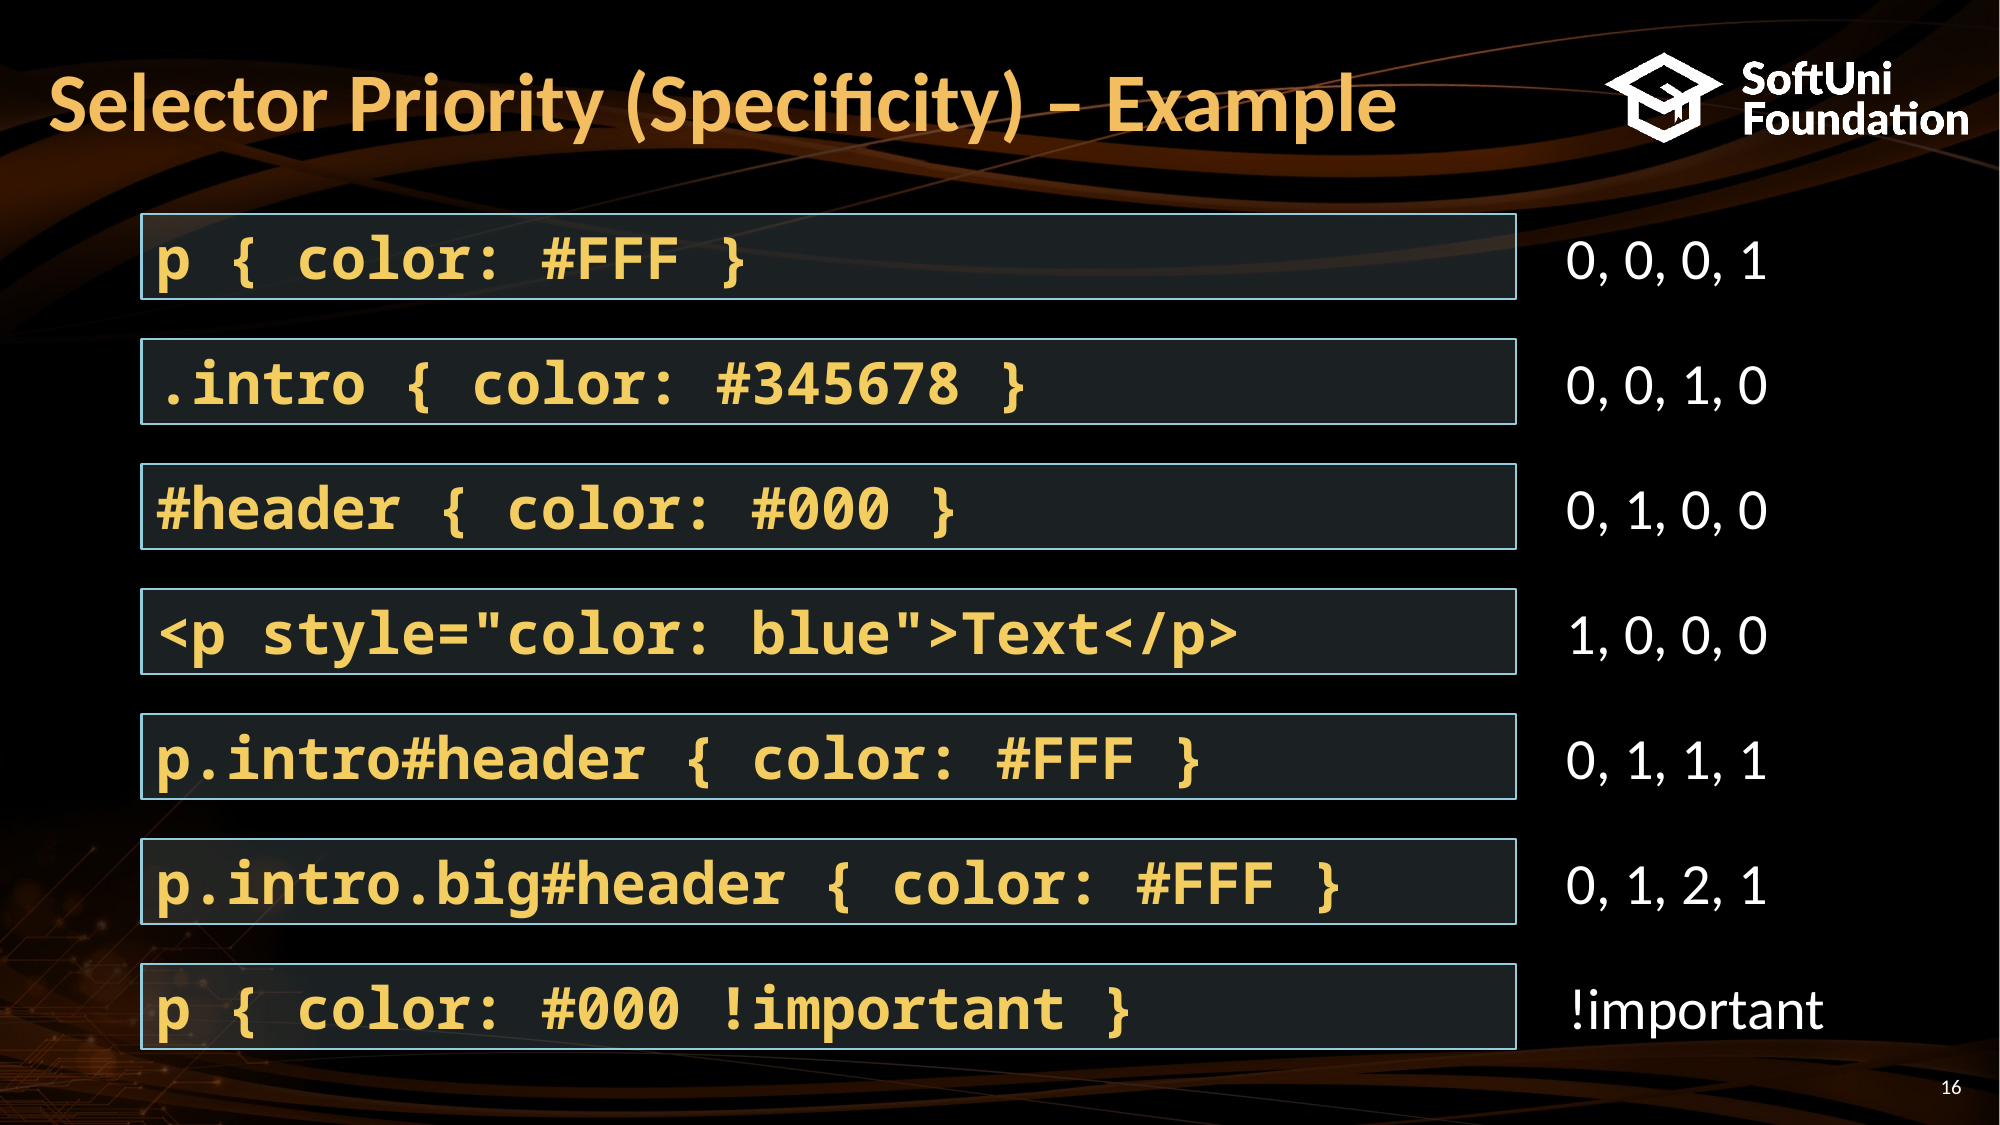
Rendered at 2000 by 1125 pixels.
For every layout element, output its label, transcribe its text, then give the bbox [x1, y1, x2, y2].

text_box <p style="color: blue">Text</p> [141, 589, 1517, 674]
text_box p { color: #FFF } [141, 214, 1517, 299]
text_box 0, 0, 1, 0 [1552, 339, 1841, 424]
text_box 0, 1, 2, 1 [1552, 839, 1841, 924]
text_box 0, 1, 0, 0 [1552, 464, 1841, 549]
text_box #header { color: #000 } [141, 464, 1517, 549]
text_box 0, 1, 1, 1 [1552, 714, 1841, 799]
picture [0, 0, 2000, 1125]
text_box 0, 0, 0, 1 [1552, 214, 1841, 299]
text_box p { color: #000 !important } [141, 964, 1517, 1049]
text_box 1 [1897, 1070, 1968, 1103]
text_box p.intro.big#header { color: #FFF } [141, 839, 1517, 924]
text_box .intro { color: #345678 } [141, 339, 1517, 424]
text_box p.intro#header { color: #FFF } [141, 714, 1517, 799]
text_box !important [1553, 964, 1895, 1049]
text_box Selector Priority (Specificity) – Example [30, 6, 1602, 189]
text_box 1, 0, 0, 0 [1552, 589, 1841, 674]
